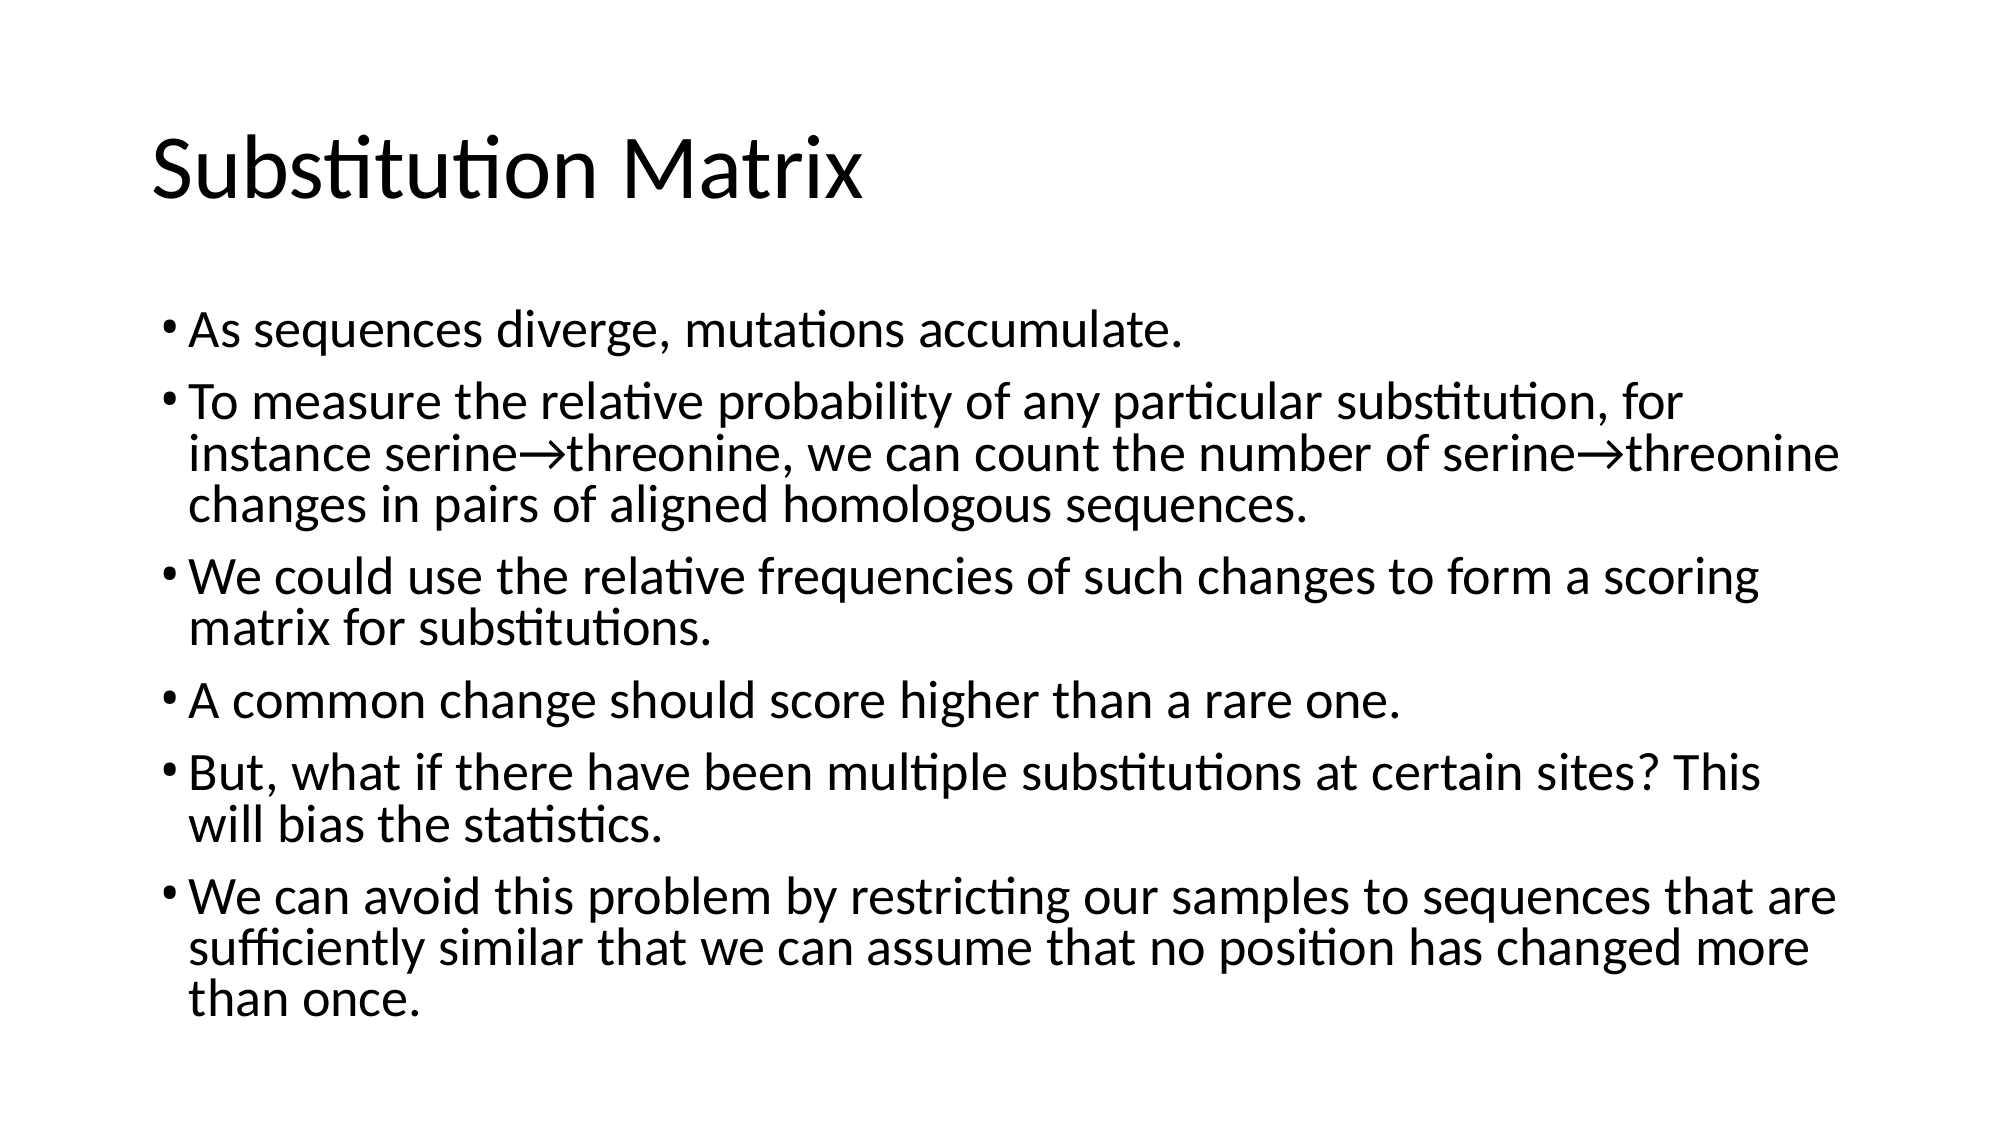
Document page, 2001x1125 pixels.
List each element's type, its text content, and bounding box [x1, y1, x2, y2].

text_box As sequences diverge, mutations accumulate. To measure the relative probability of any particular substitution, for instance serine→threonine, we can count the number of serine→threonine changes in pairs of aligned homologous sequences. We could use the relative frequencies of such changes to form a scoring matrix for substitutions. A common change should score higher than a rare one. But, what if there have been multiple substitutions at certain sites? This will bias the statistics. We can avoid this problem by restricting our samples to sequences that are sufficiently similar that we can assume that no position has changed more than once. [157, 283, 1844, 1027]
title Substitution Matrix [149, 55, 1776, 295]
